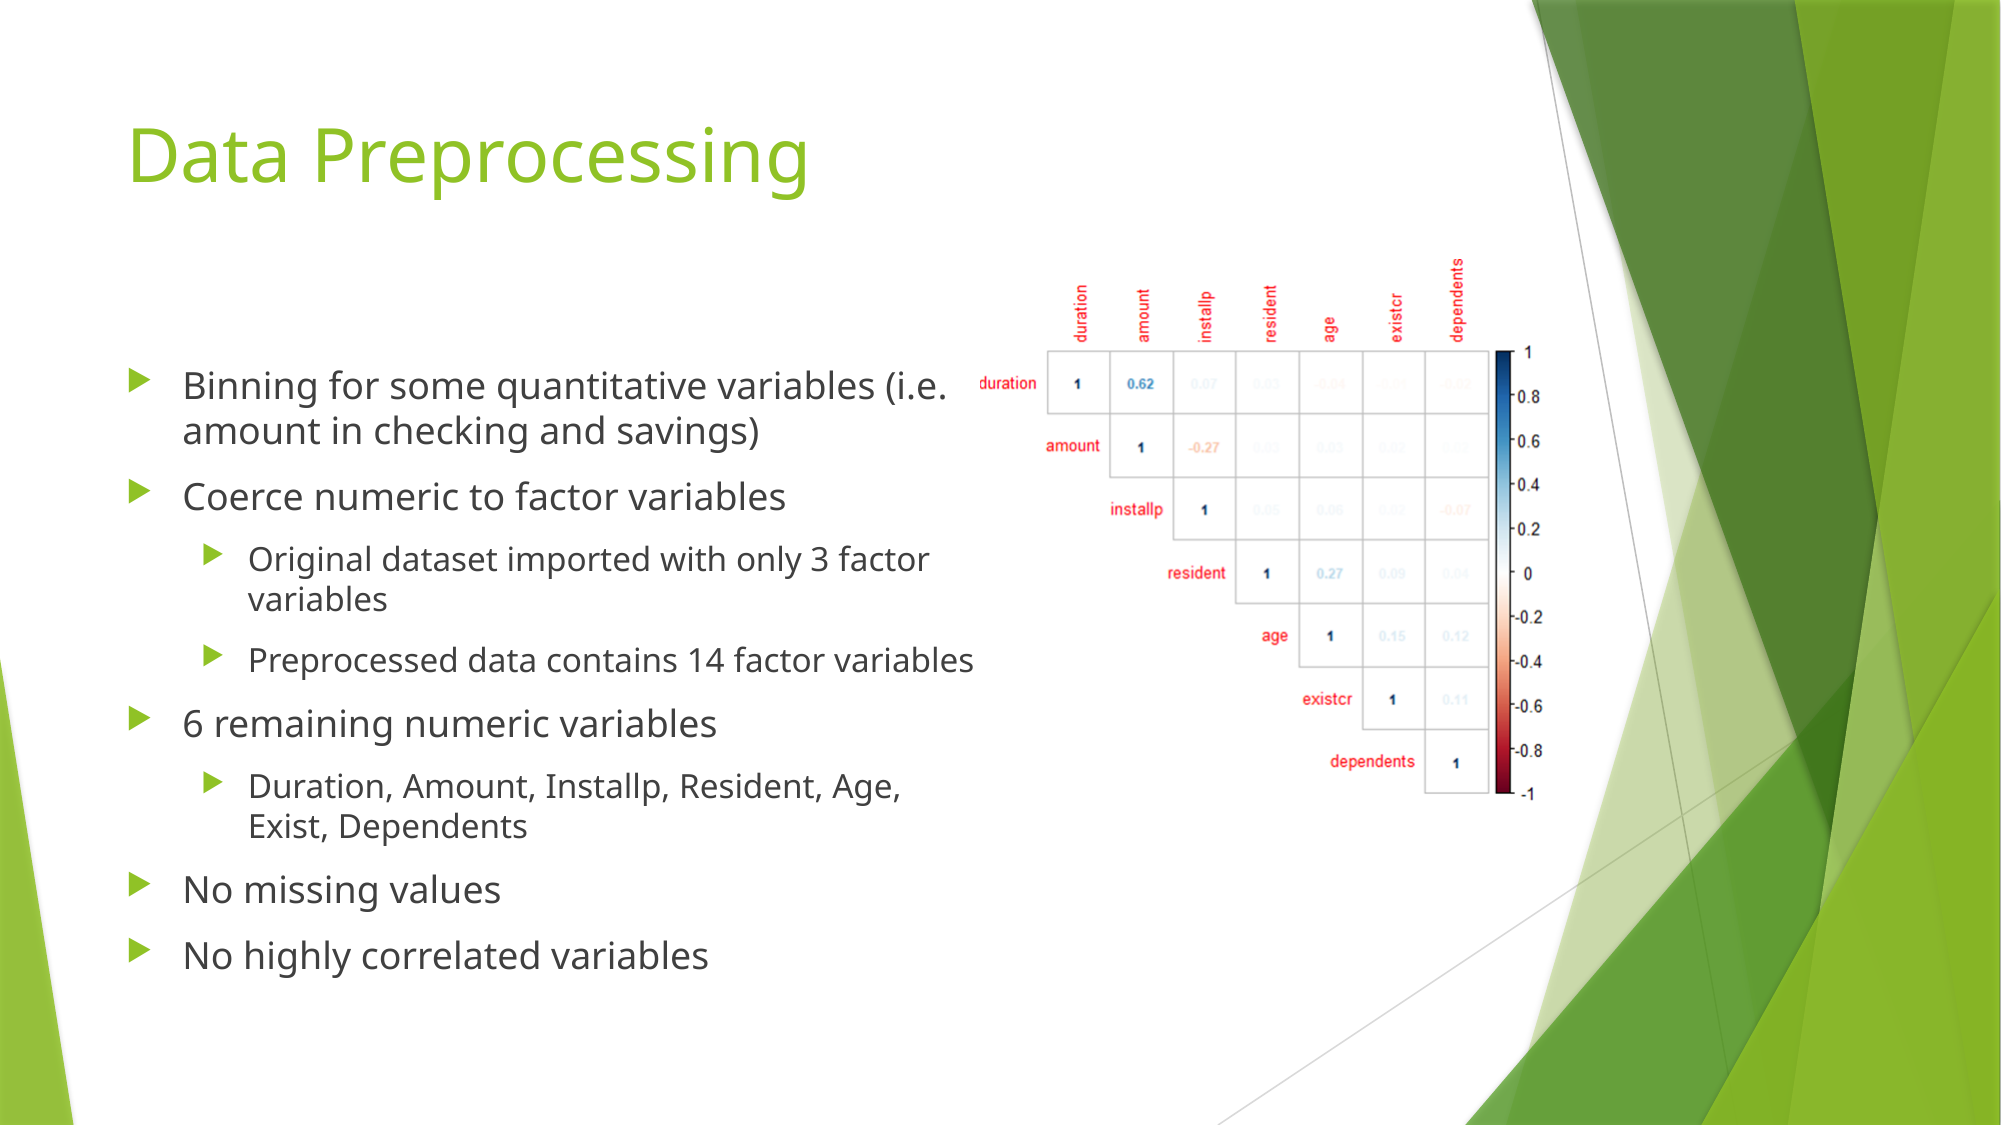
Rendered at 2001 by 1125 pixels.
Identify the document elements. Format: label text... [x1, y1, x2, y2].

title Data Preprocessing [111, 99, 1522, 317]
picture [969, 258, 1580, 809]
list Binning for some quantitative variables (i.e. amount in checking and savings) Coerce numeric to factor variables Original dataset imported with only 3 factor variables Preprocessed data contains 14 factor variables 6 remaining numeric variables Duration, Amount, Installp, Resident, Age, Exist, Dependents No missing values No highly correlated variables [111, 354, 1000, 1105]
